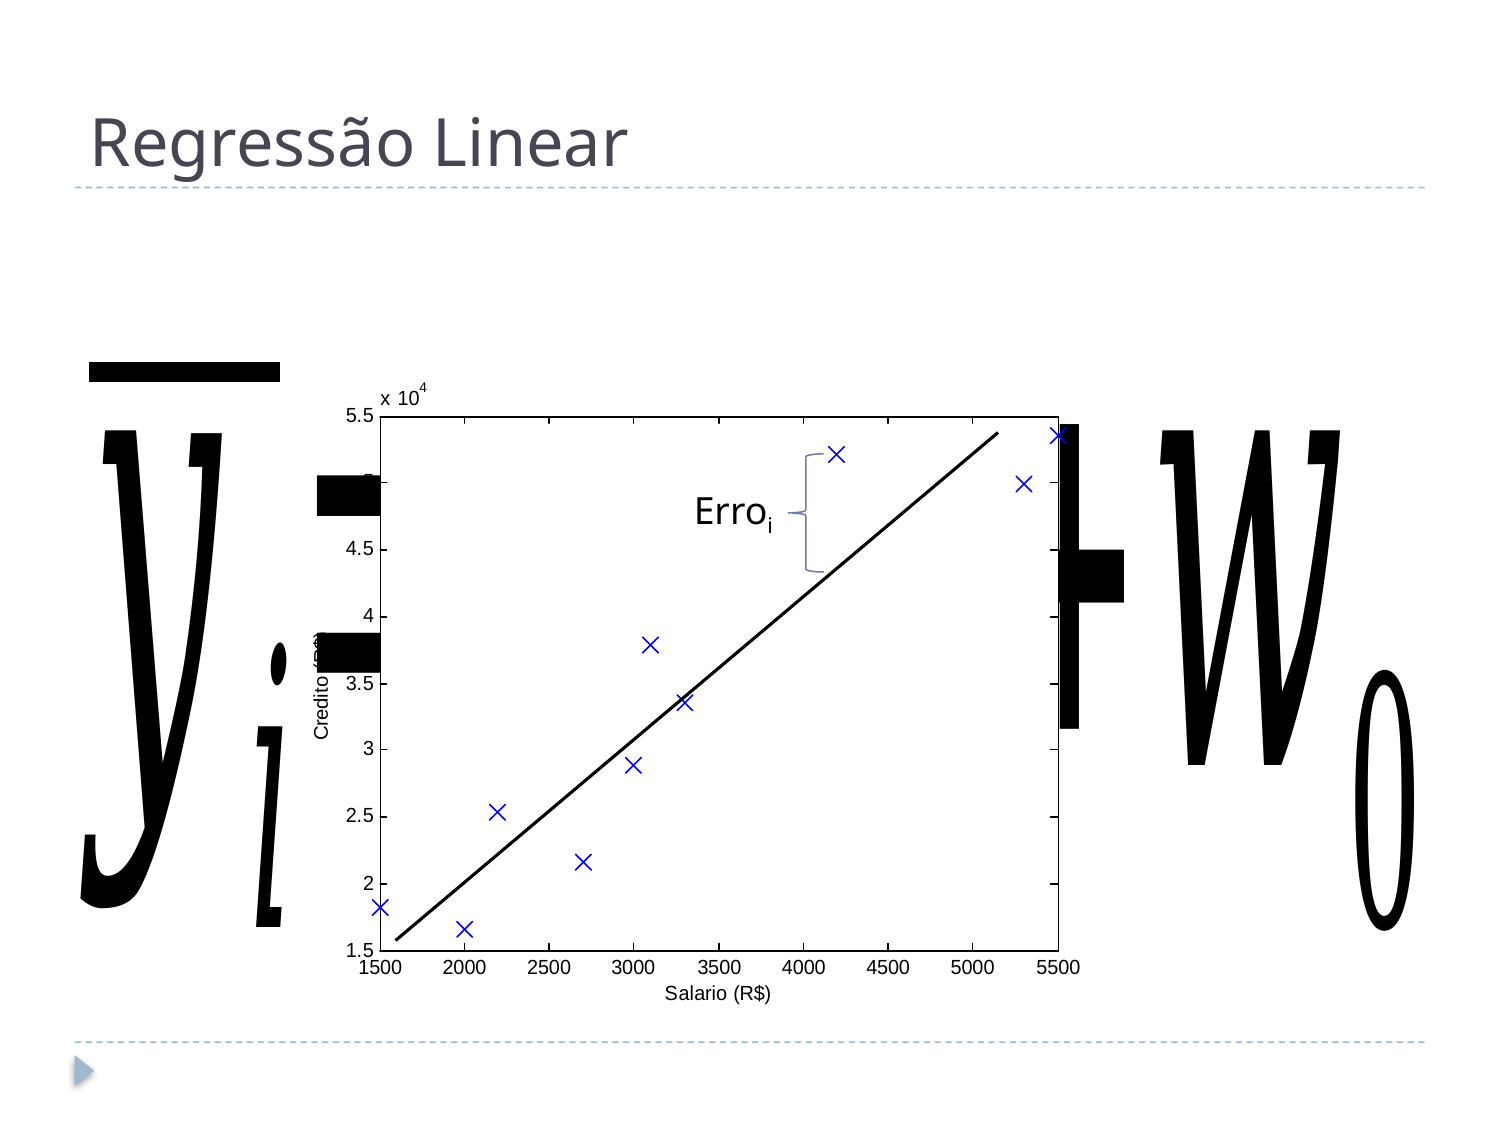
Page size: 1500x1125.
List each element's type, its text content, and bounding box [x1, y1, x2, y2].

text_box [395, 432, 999, 941]
title Regressão Linear [75, 24, 1425, 188]
picture [265, 366, 1142, 1024]
